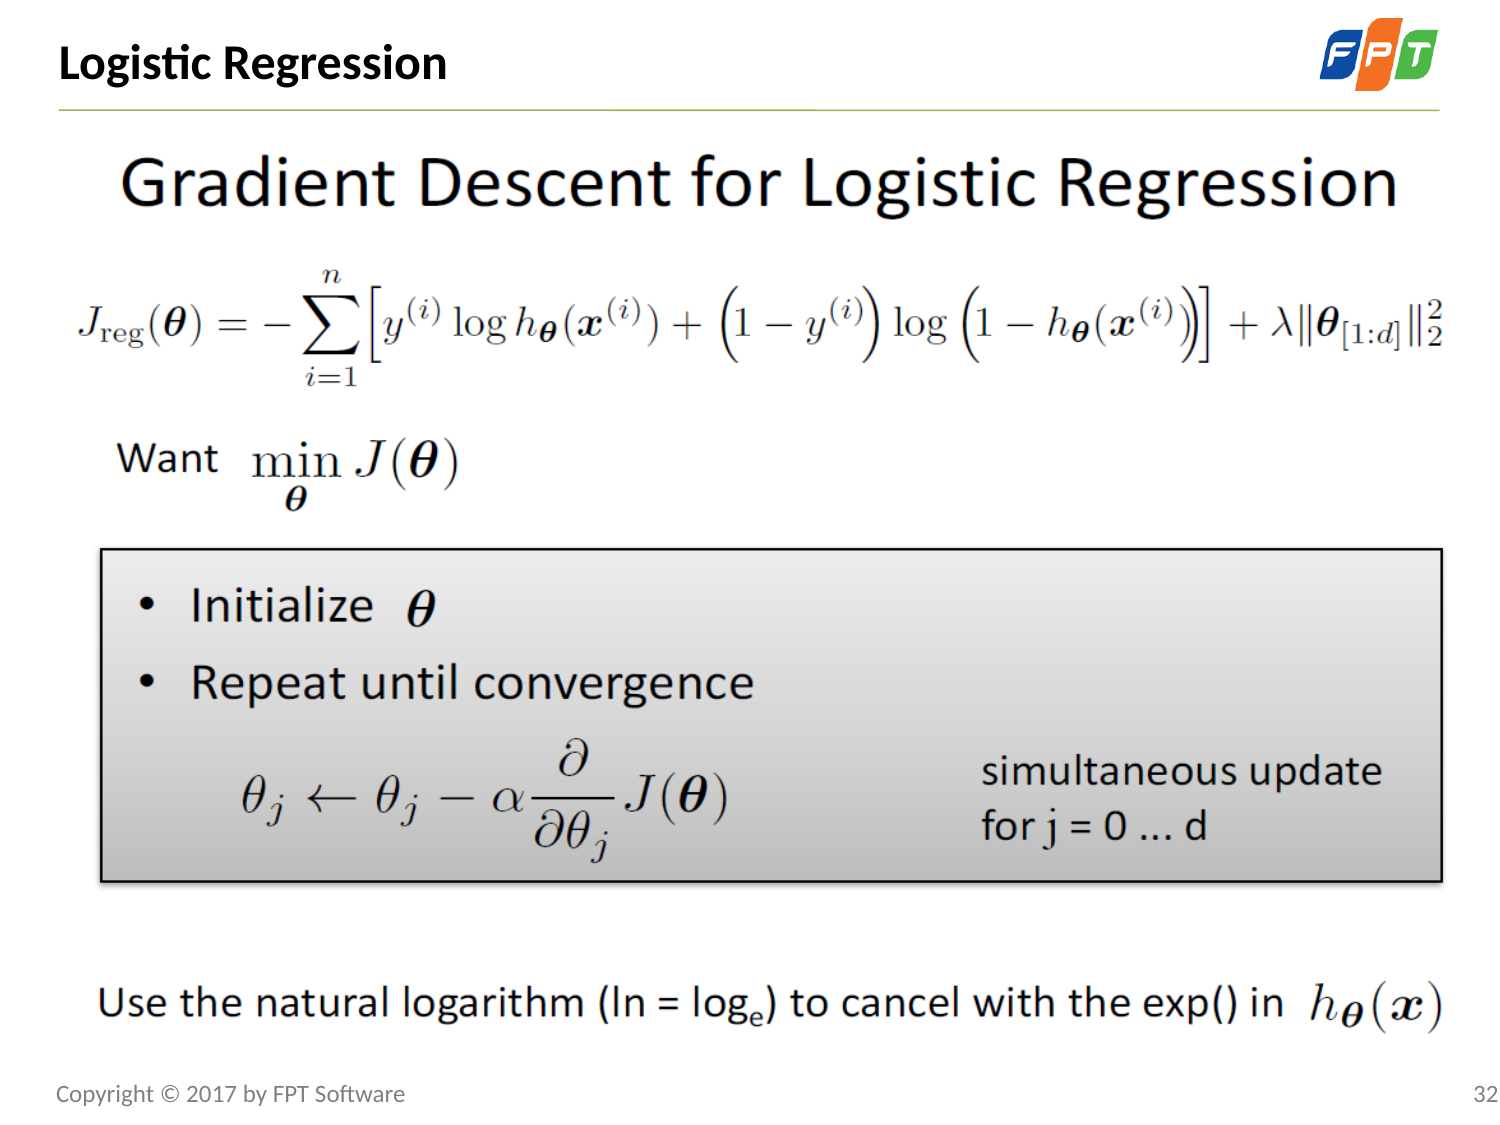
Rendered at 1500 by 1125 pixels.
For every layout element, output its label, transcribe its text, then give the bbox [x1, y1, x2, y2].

text_box Logistic Regression [58, 24, 1305, 95]
picture [58, 130, 1462, 1057]
picture [1317, 16, 1439, 93]
